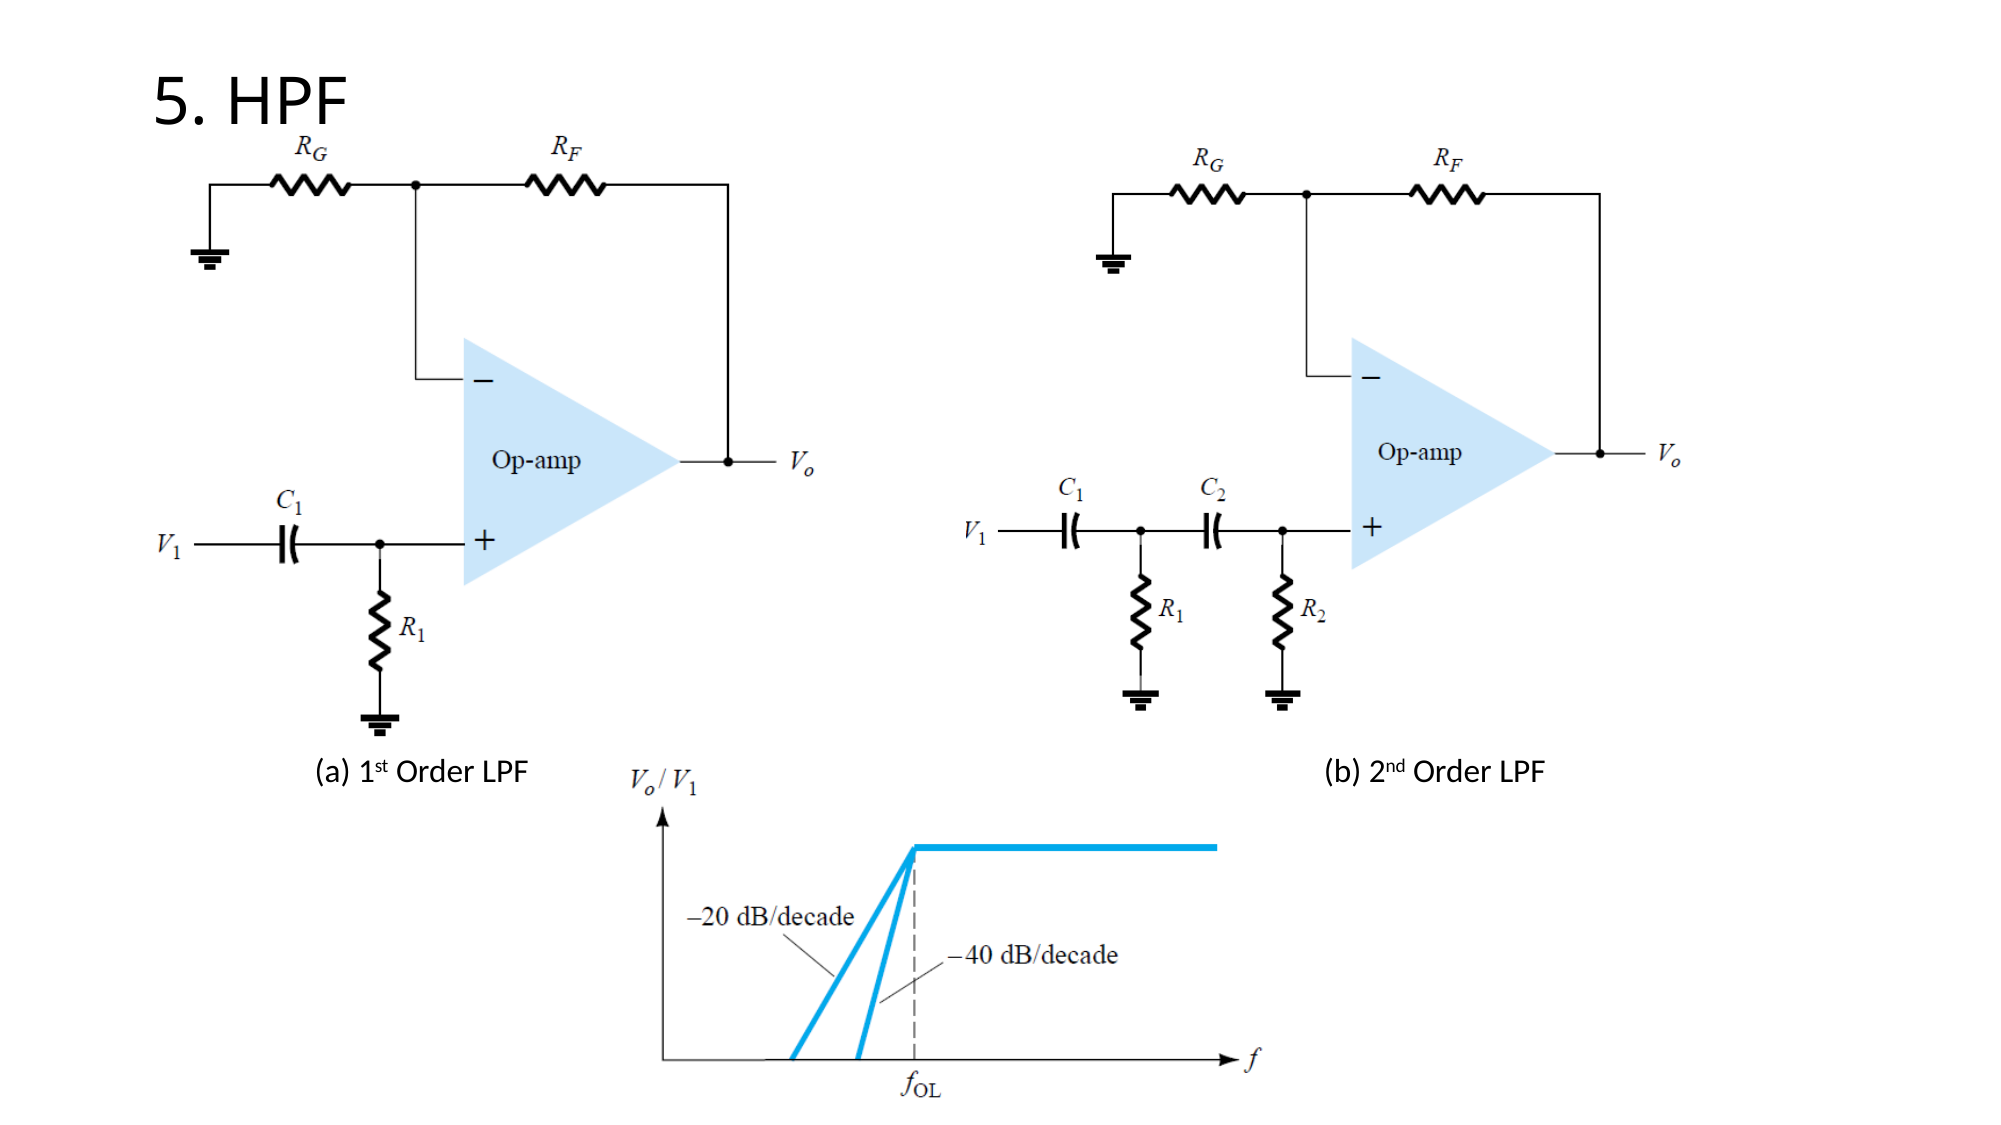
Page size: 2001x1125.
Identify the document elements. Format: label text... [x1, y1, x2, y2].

text_box (b) 2nd Order LPF [1309, 742, 1611, 797]
picture [117, 134, 821, 743]
text_box (a) 1st Order LPF [299, 742, 967, 797]
title 5. HPF [137, 59, 1863, 147]
picture [966, 143, 1686, 734]
picture [629, 764, 1266, 1103]
